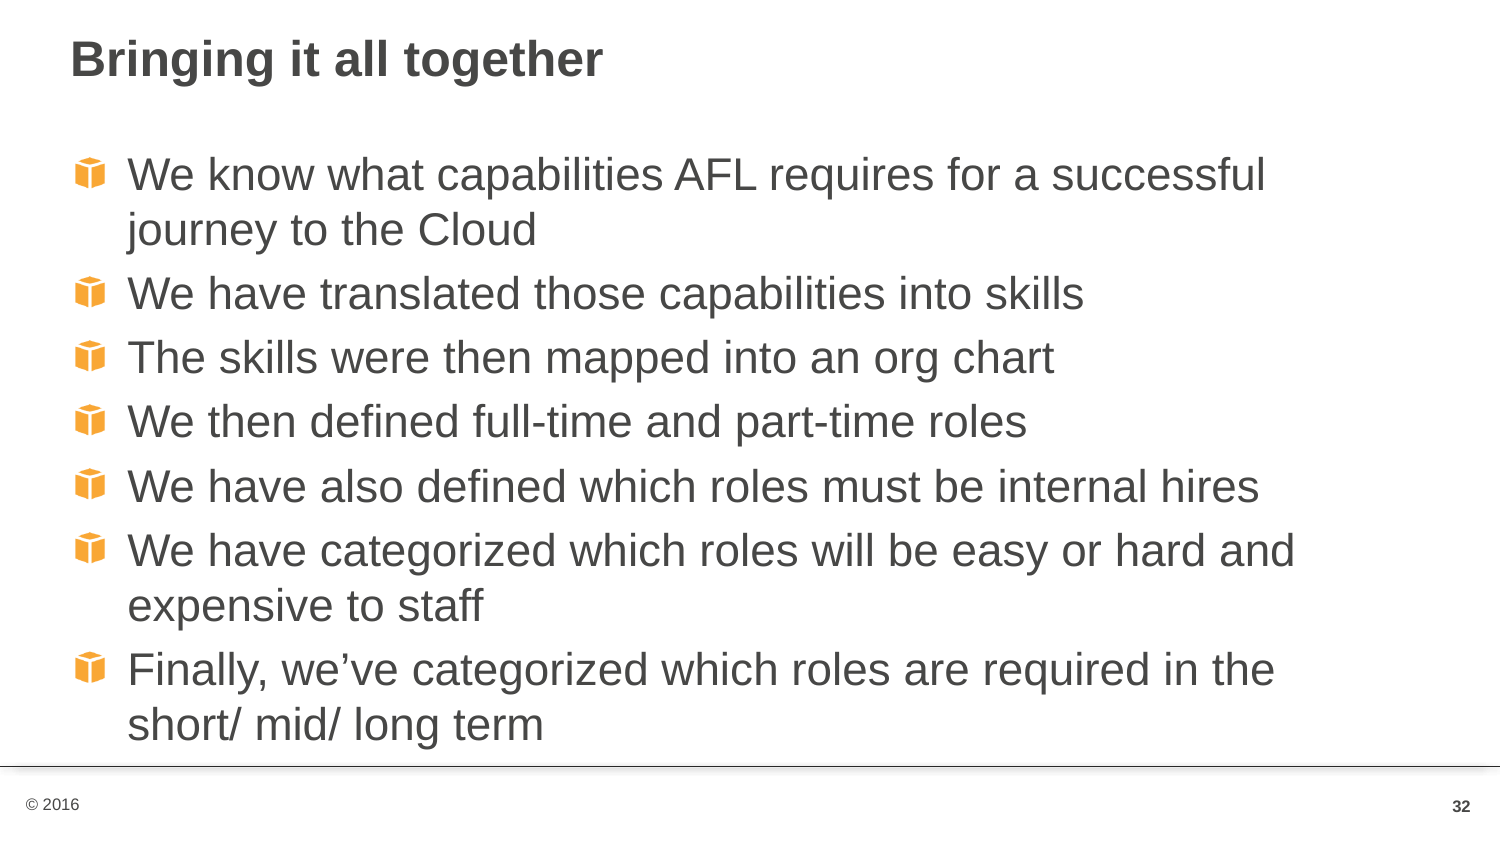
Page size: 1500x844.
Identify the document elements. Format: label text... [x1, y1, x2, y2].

picture [71, 527, 110, 568]
picture [71, 463, 110, 504]
title Bringing it all together [55, 18, 1402, 130]
picture [71, 152, 110, 193]
picture [71, 646, 110, 688]
picture [71, 271, 110, 312]
picture [71, 399, 110, 440]
list We know what capabilities AFL requires for a successful journey to the Cloud We have translated those capabilities into skills The skills were then mapped into an org chart We then defined full-time and part-time roles We have also defined which roles must be internal hires We have categorized which roles will be easy or hard and expensive to staff Finally, we’ve categorized which roles are required in the short/ mid/ long term [55, 137, 1402, 763]
picture [71, 335, 110, 376]
